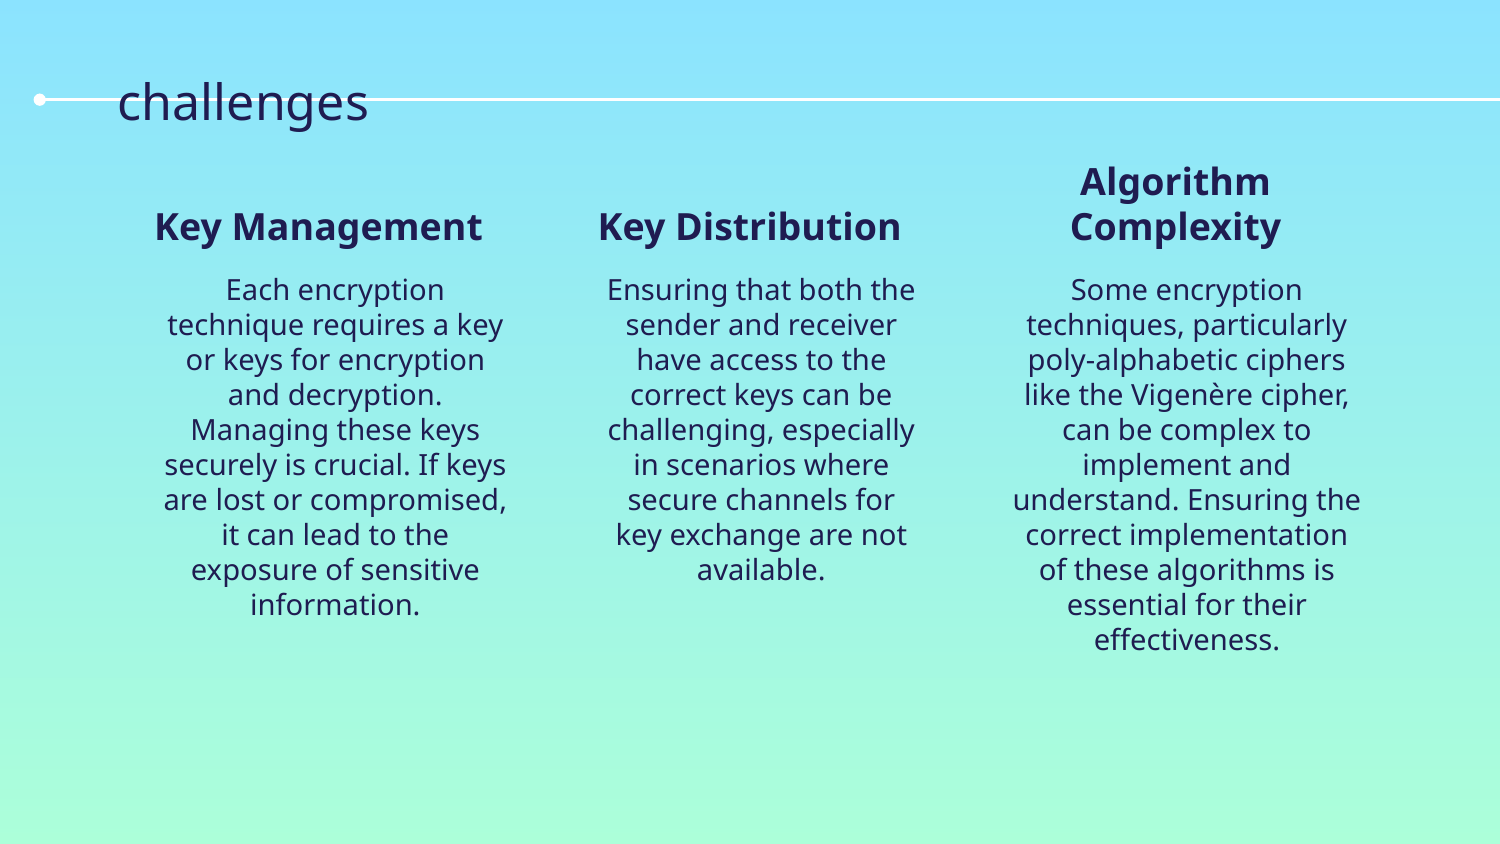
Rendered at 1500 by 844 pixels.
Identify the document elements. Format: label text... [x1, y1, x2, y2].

title Algorithm Complexity [973, 174, 1377, 264]
list Each encryption technique requires a key or keys for encryption and decryption. Managing these keys securely is crucial. If keys are lost or compromised, it can lead to the exposure of sensitive information. [122, 256, 526, 591]
title Key Distribution [568, 174, 932, 264]
list Ensuring that both the sender and receiver have access to the correct keys can be challenging, especially in scenarios where secure channels for key exchange are not available. [568, 264, 932, 591]
title challenges [102, 55, 1101, 144]
list Some encryption techniques, particularly poly-alphabetic ciphers like the Vigenère cipher, can be complex to implement and understand. Ensuring the correct implementation of these algorithms is essential for their effectiveness. [973, 264, 1377, 663]
title Key Management [137, 174, 501, 264]
